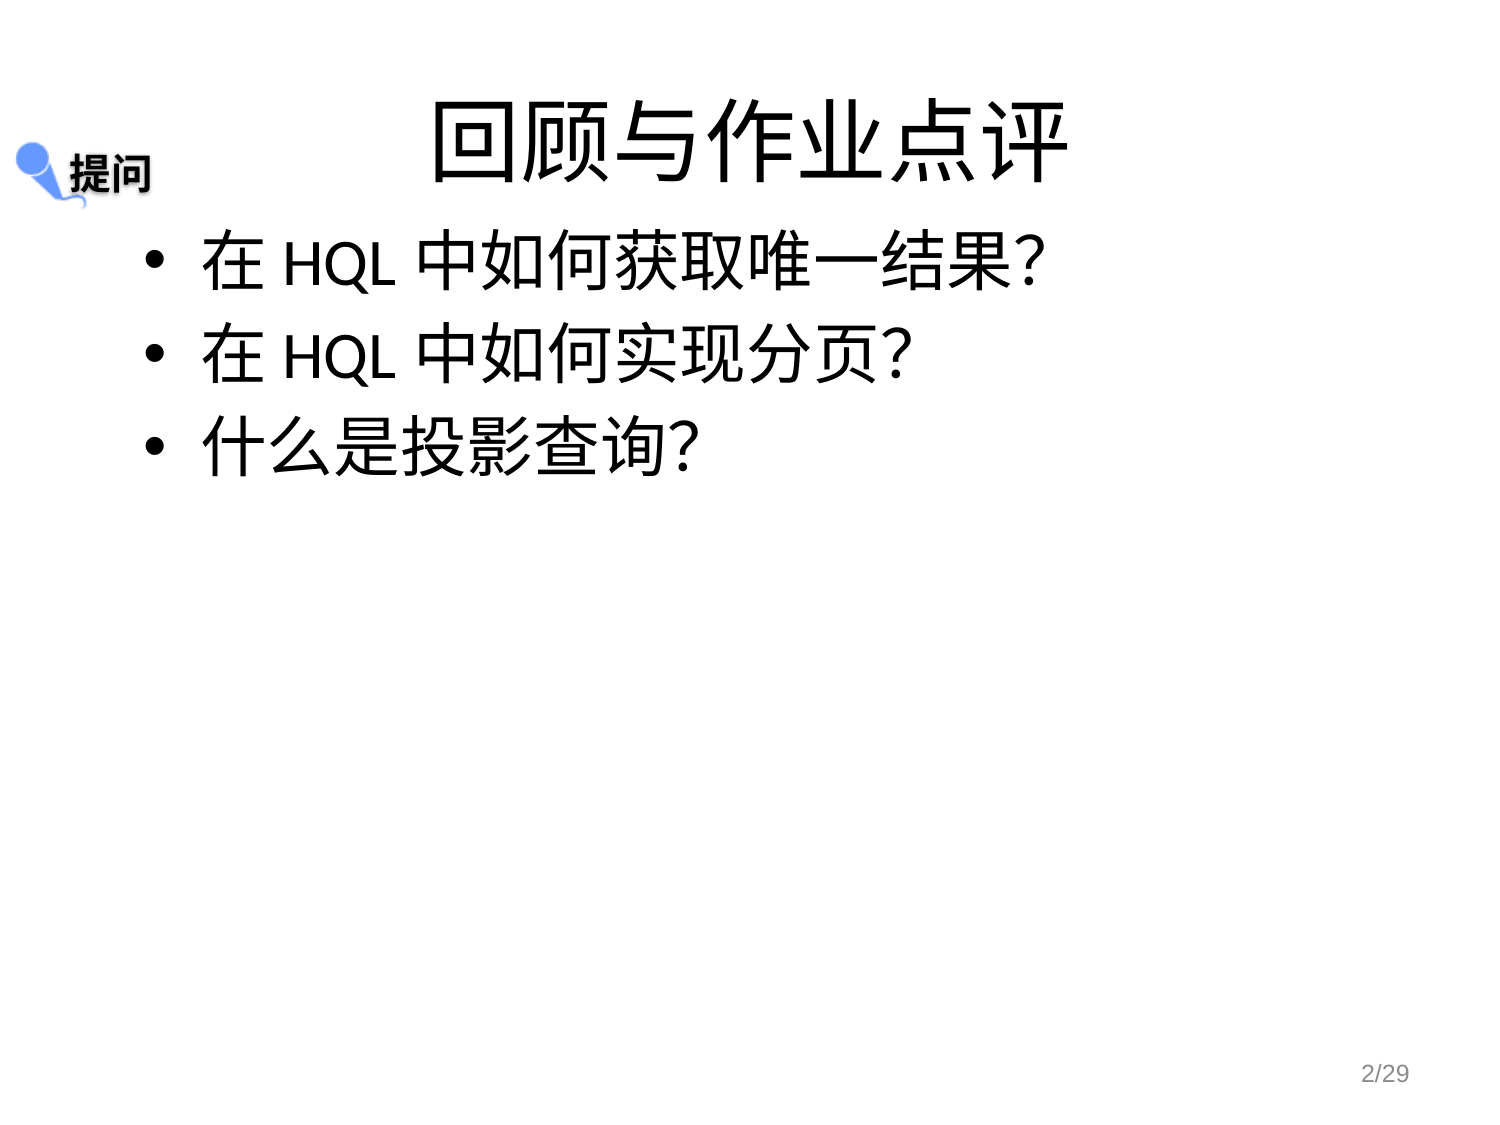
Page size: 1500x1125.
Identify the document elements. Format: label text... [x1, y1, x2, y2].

slide_number 2/29 [1074, 1042, 1425, 1103]
title 回顾与作业点评 [75, 45, 1425, 233]
list 在HQL中如何获取唯一结果？ 在HQL中如何实现分页？ 什么是投影查询？ [128, 210, 1383, 1033]
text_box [11, 139, 170, 212]
